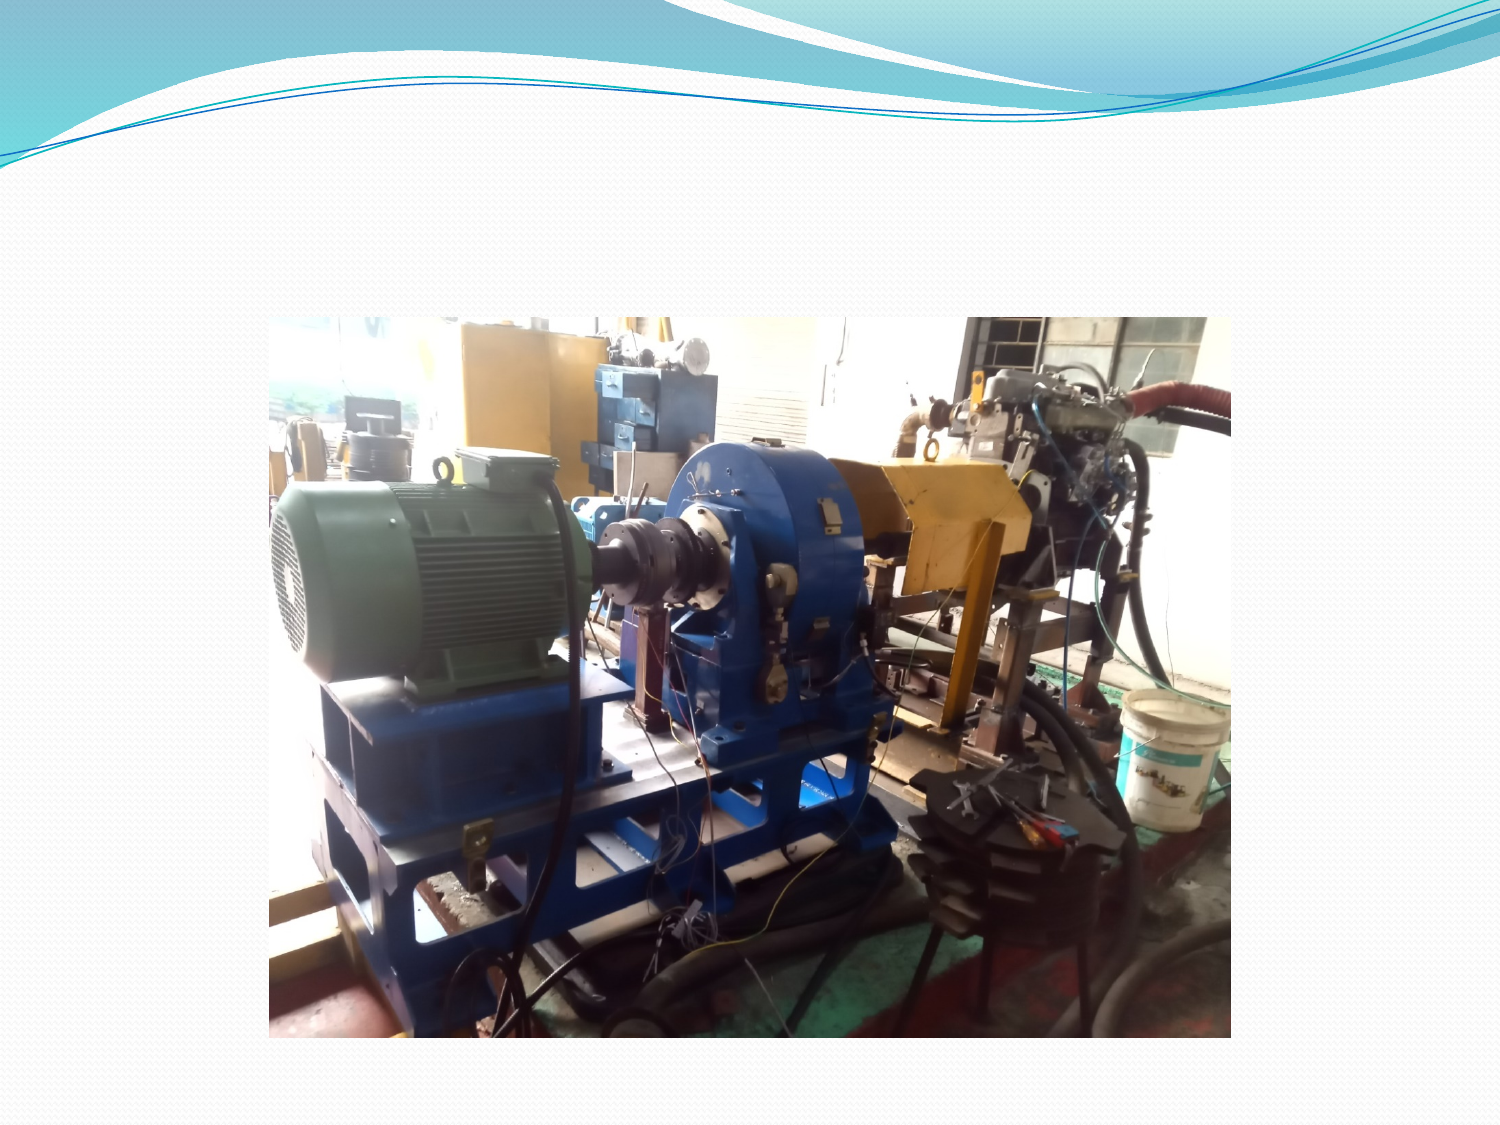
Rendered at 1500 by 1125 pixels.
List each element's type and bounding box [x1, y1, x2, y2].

list [269, 317, 1231, 1038]
